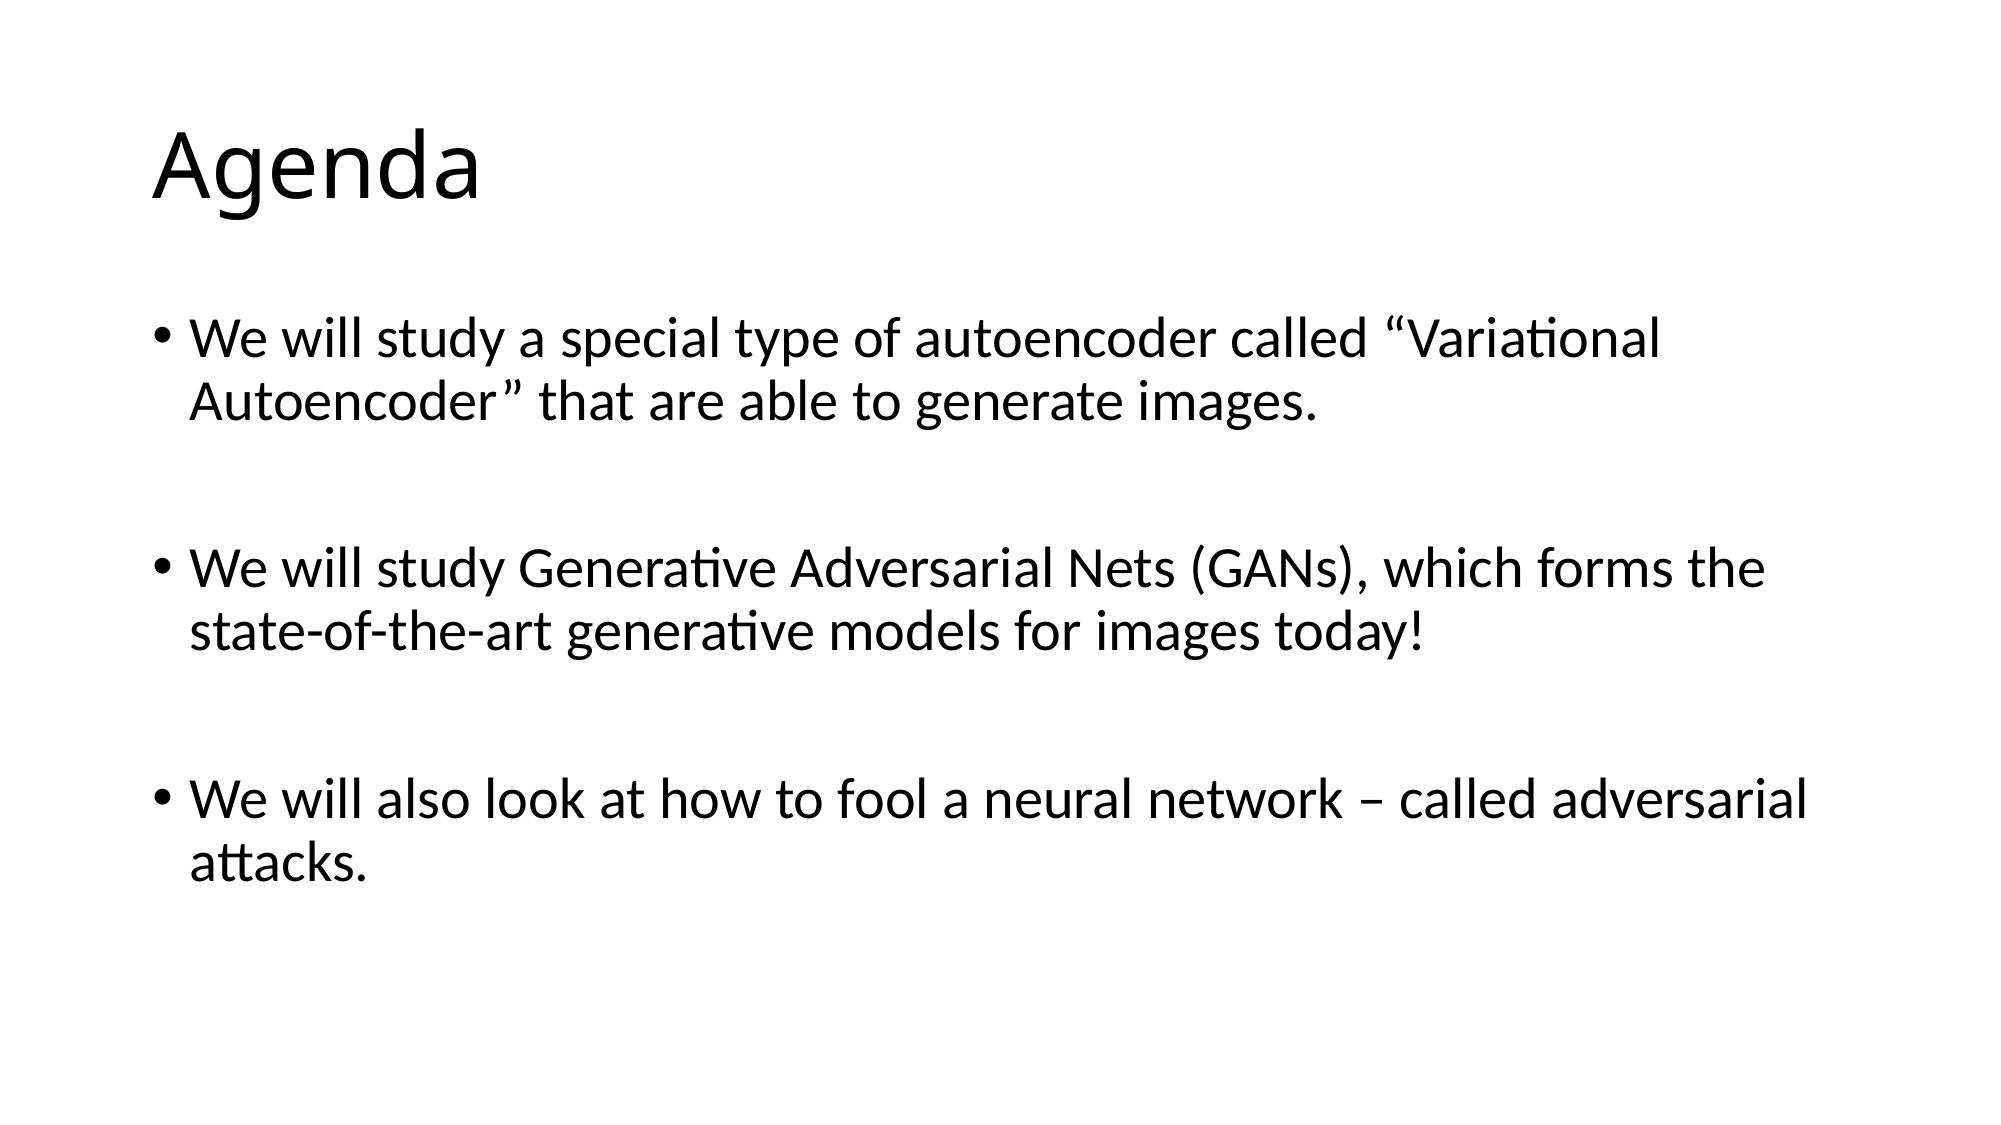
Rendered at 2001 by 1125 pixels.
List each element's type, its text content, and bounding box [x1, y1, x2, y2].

list We will study a special type of autoencoder called “Variational Autoencoder” that are able to generate images. We will study Generative Adversarial Nets (GANs), which forms the state-of-the-art generative models for images today! We will also look at how to fool a neural network – called adversarial attacks. [137, 299, 1863, 1014]
title Agenda [137, 59, 1863, 278]
